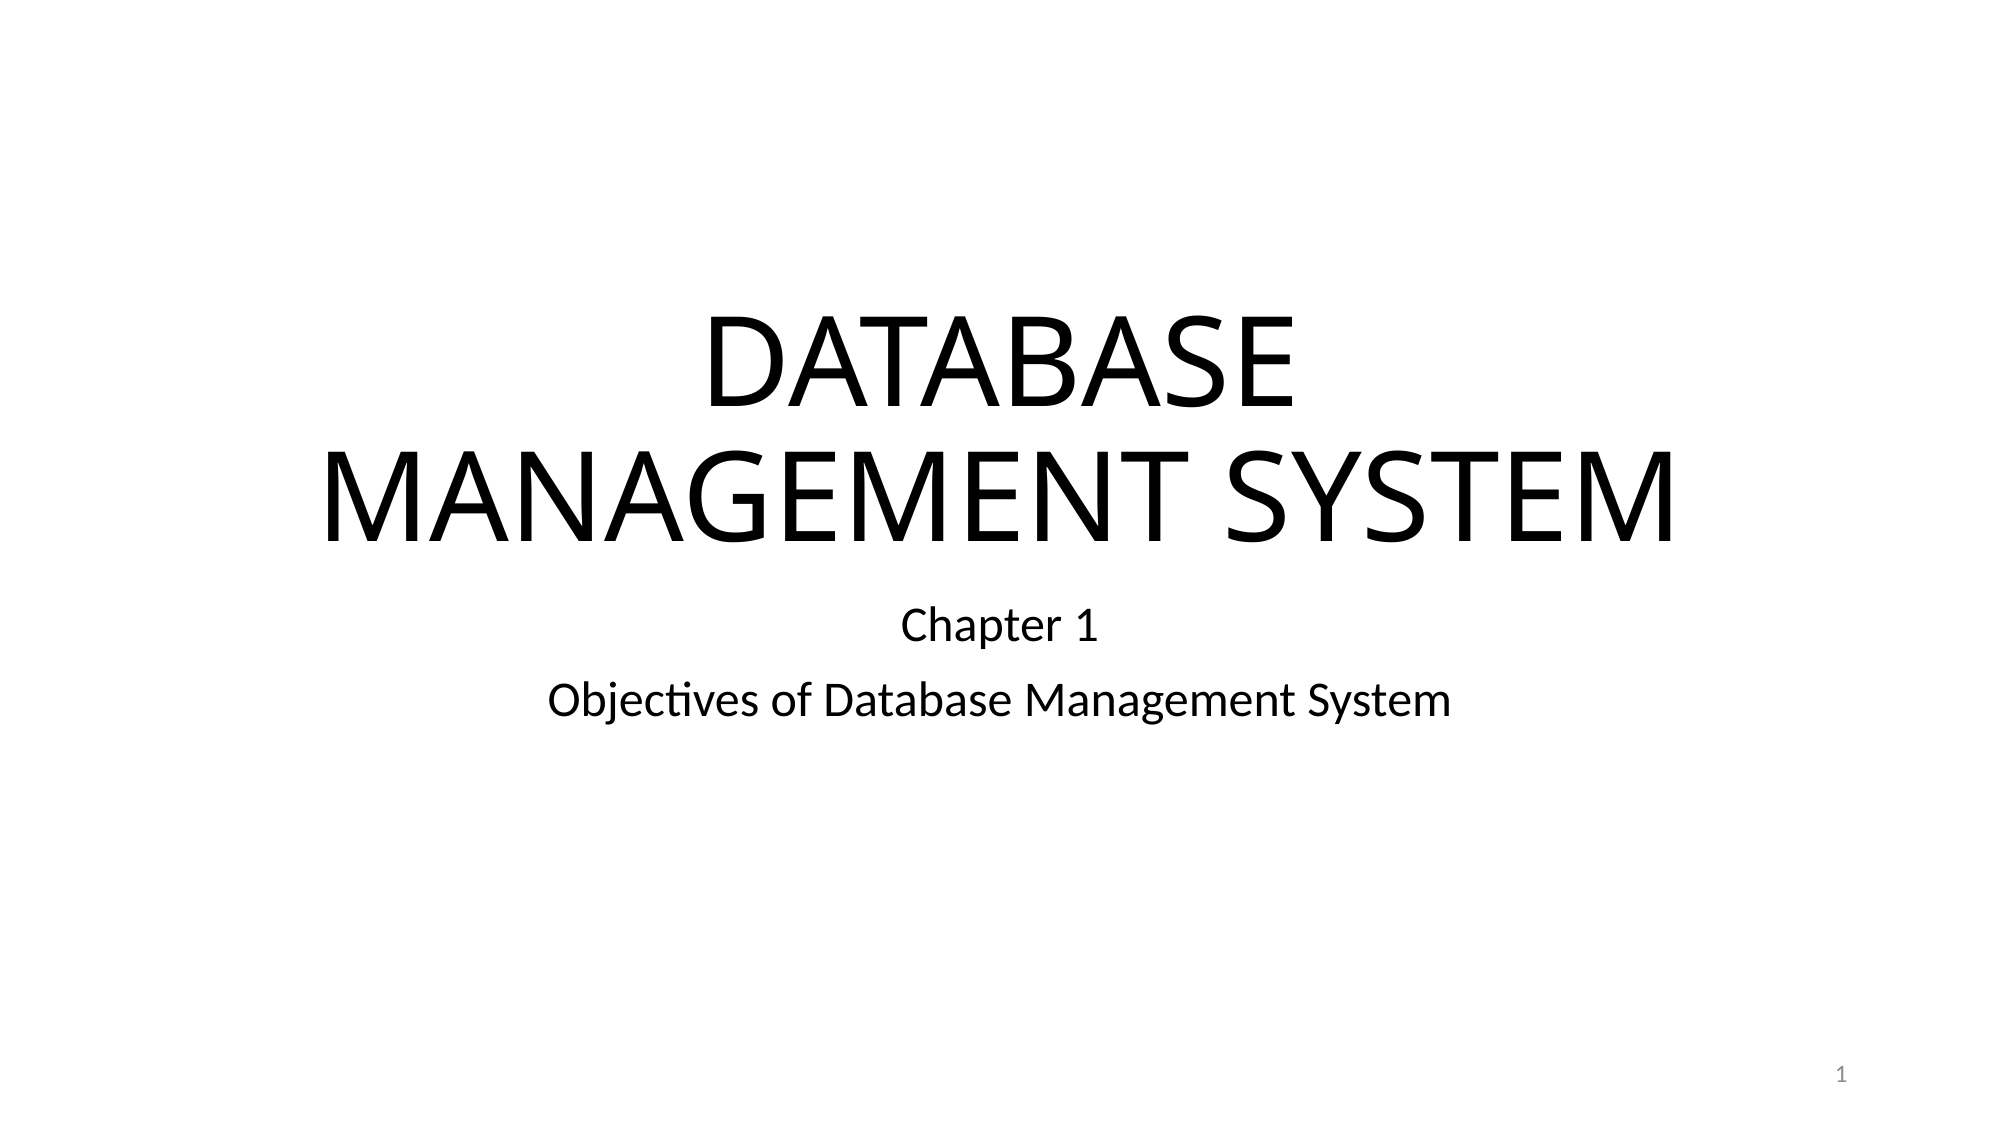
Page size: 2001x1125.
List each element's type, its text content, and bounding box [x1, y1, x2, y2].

slide_number 1 [1412, 1042, 1863, 1103]
title DATABASE MANAGEMENT SYSTEM [249, 184, 1750, 576]
subtitle Chapter 1 Objectives of Database Management System [249, 590, 1750, 863]
